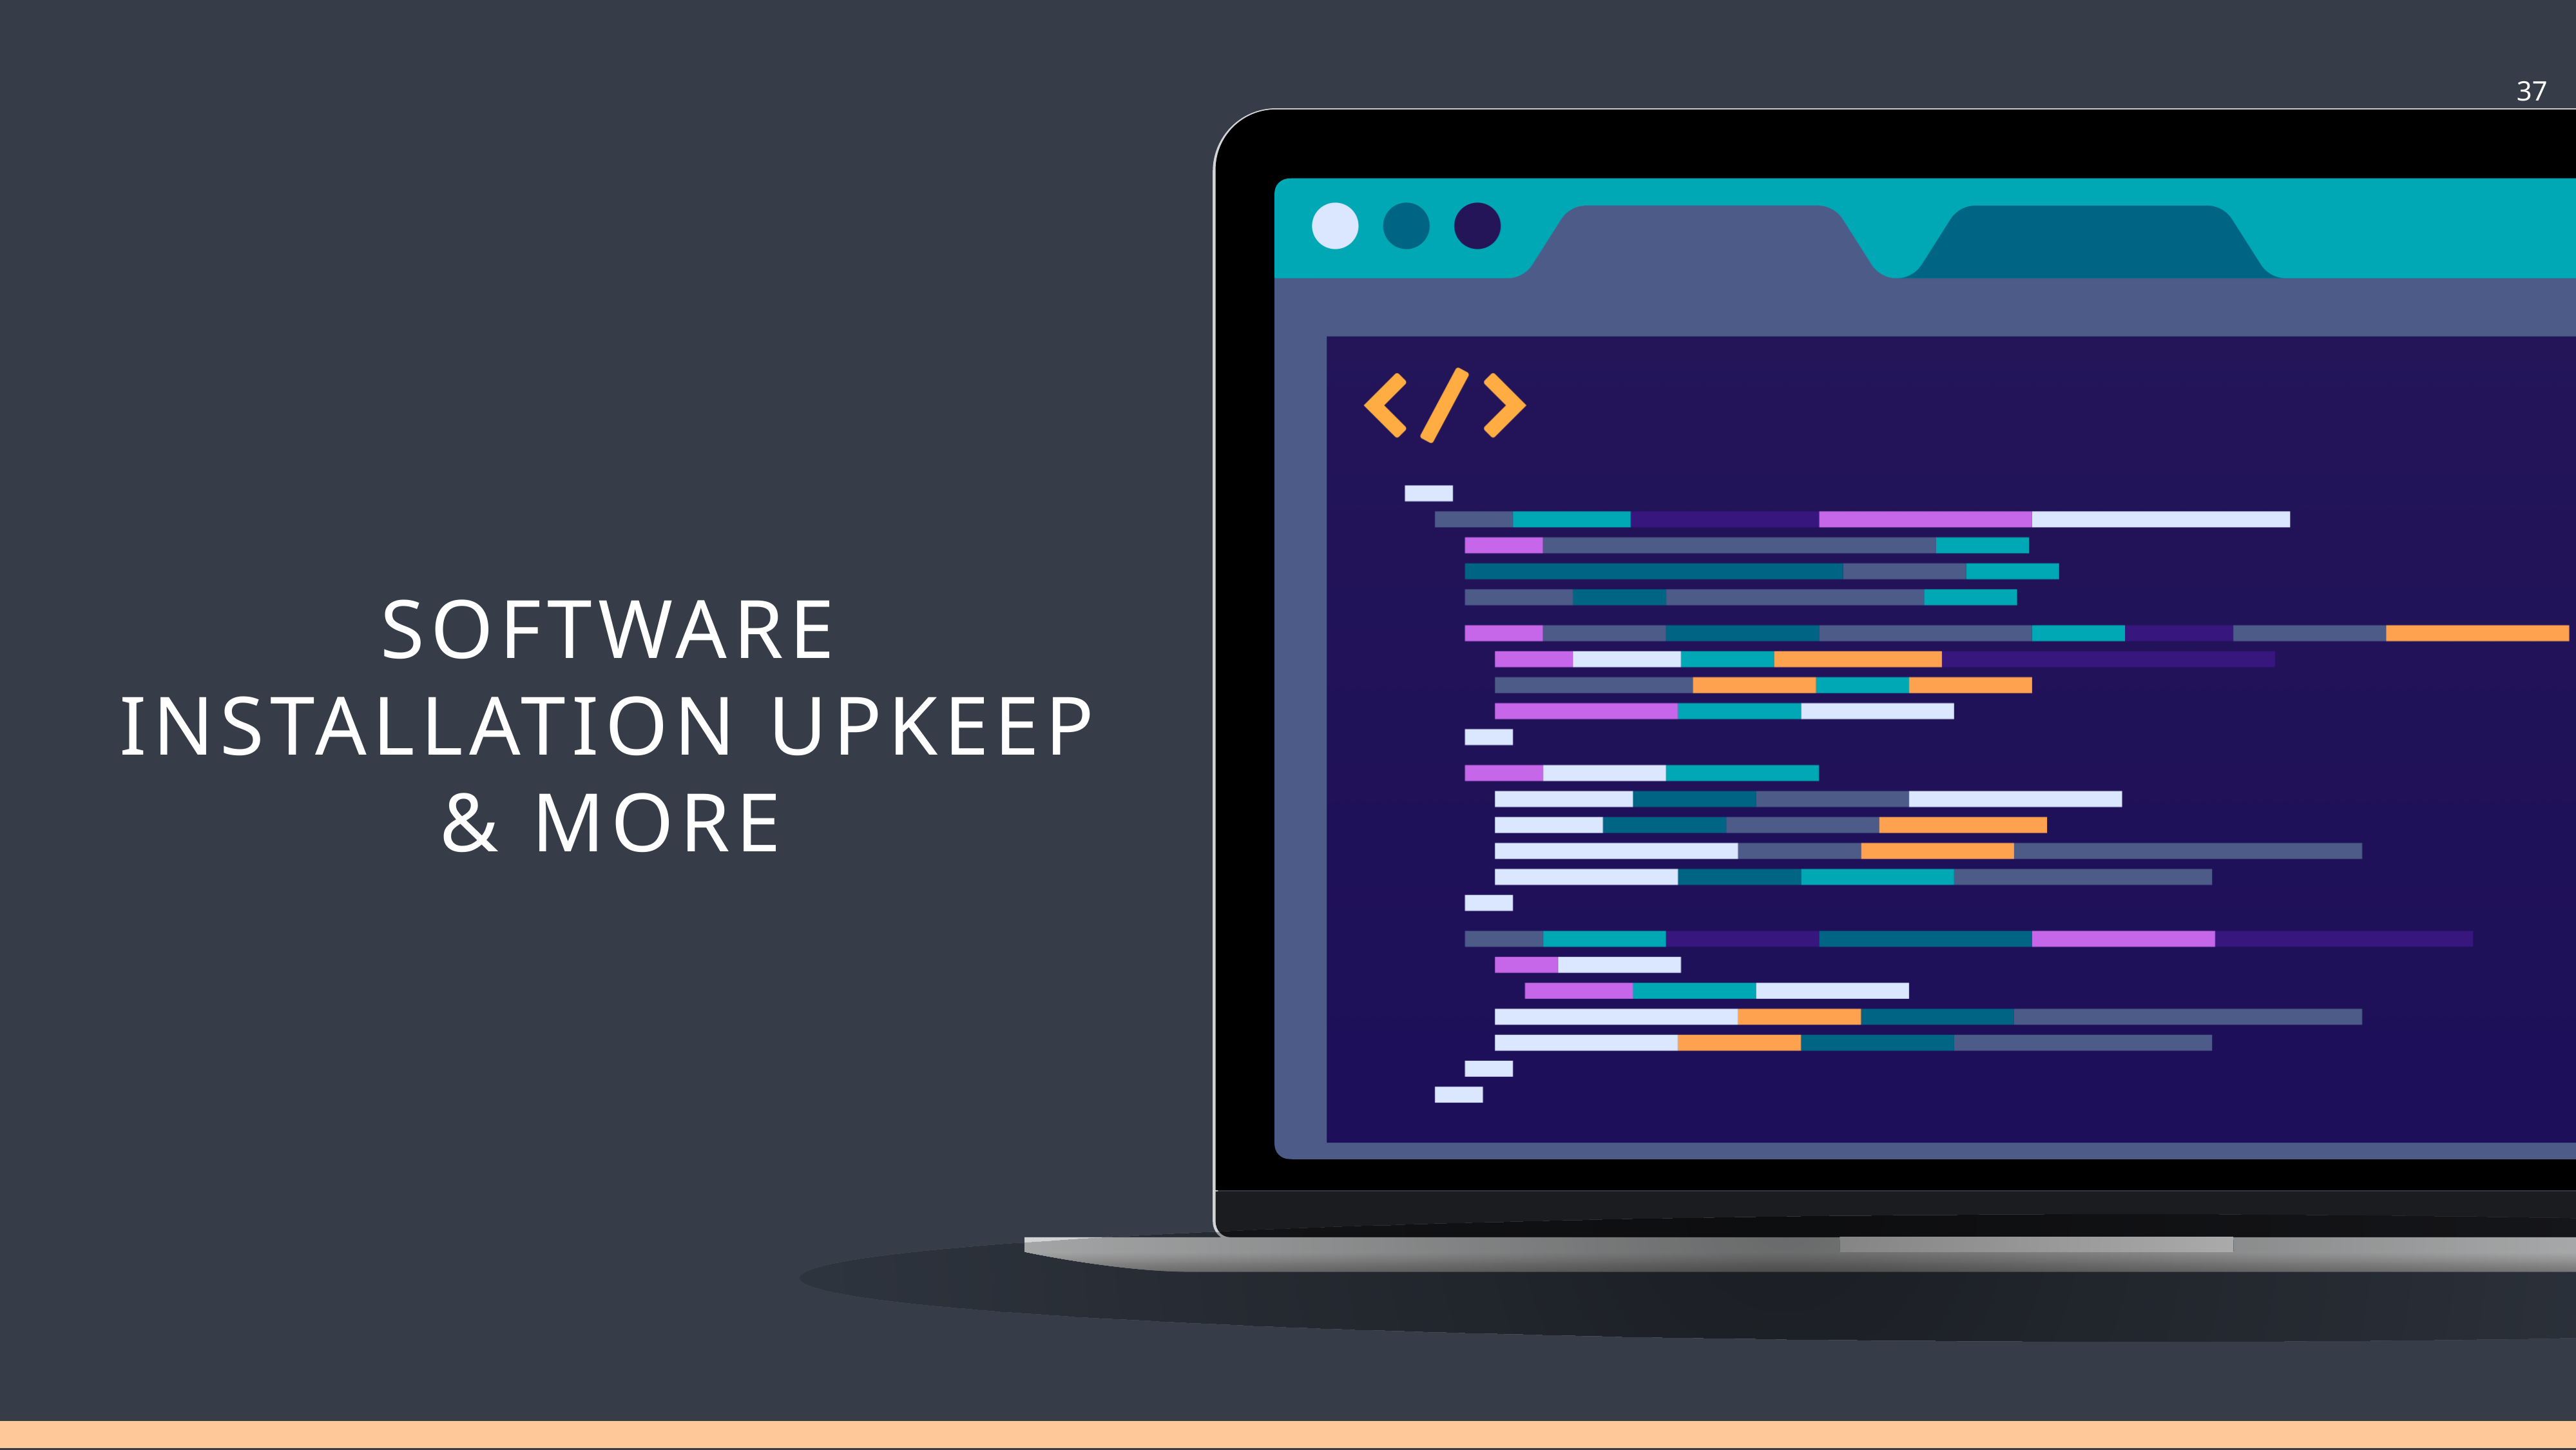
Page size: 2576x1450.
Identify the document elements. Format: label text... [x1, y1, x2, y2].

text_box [799, 108, 2576, 1342]
text_box [0, 1421, 2576, 1448]
slide_number 37 [2506, 64, 2559, 108]
text_box SOFTWARE INSTALLATION UPKEEP & MORE [102, 573, 799, 873]
